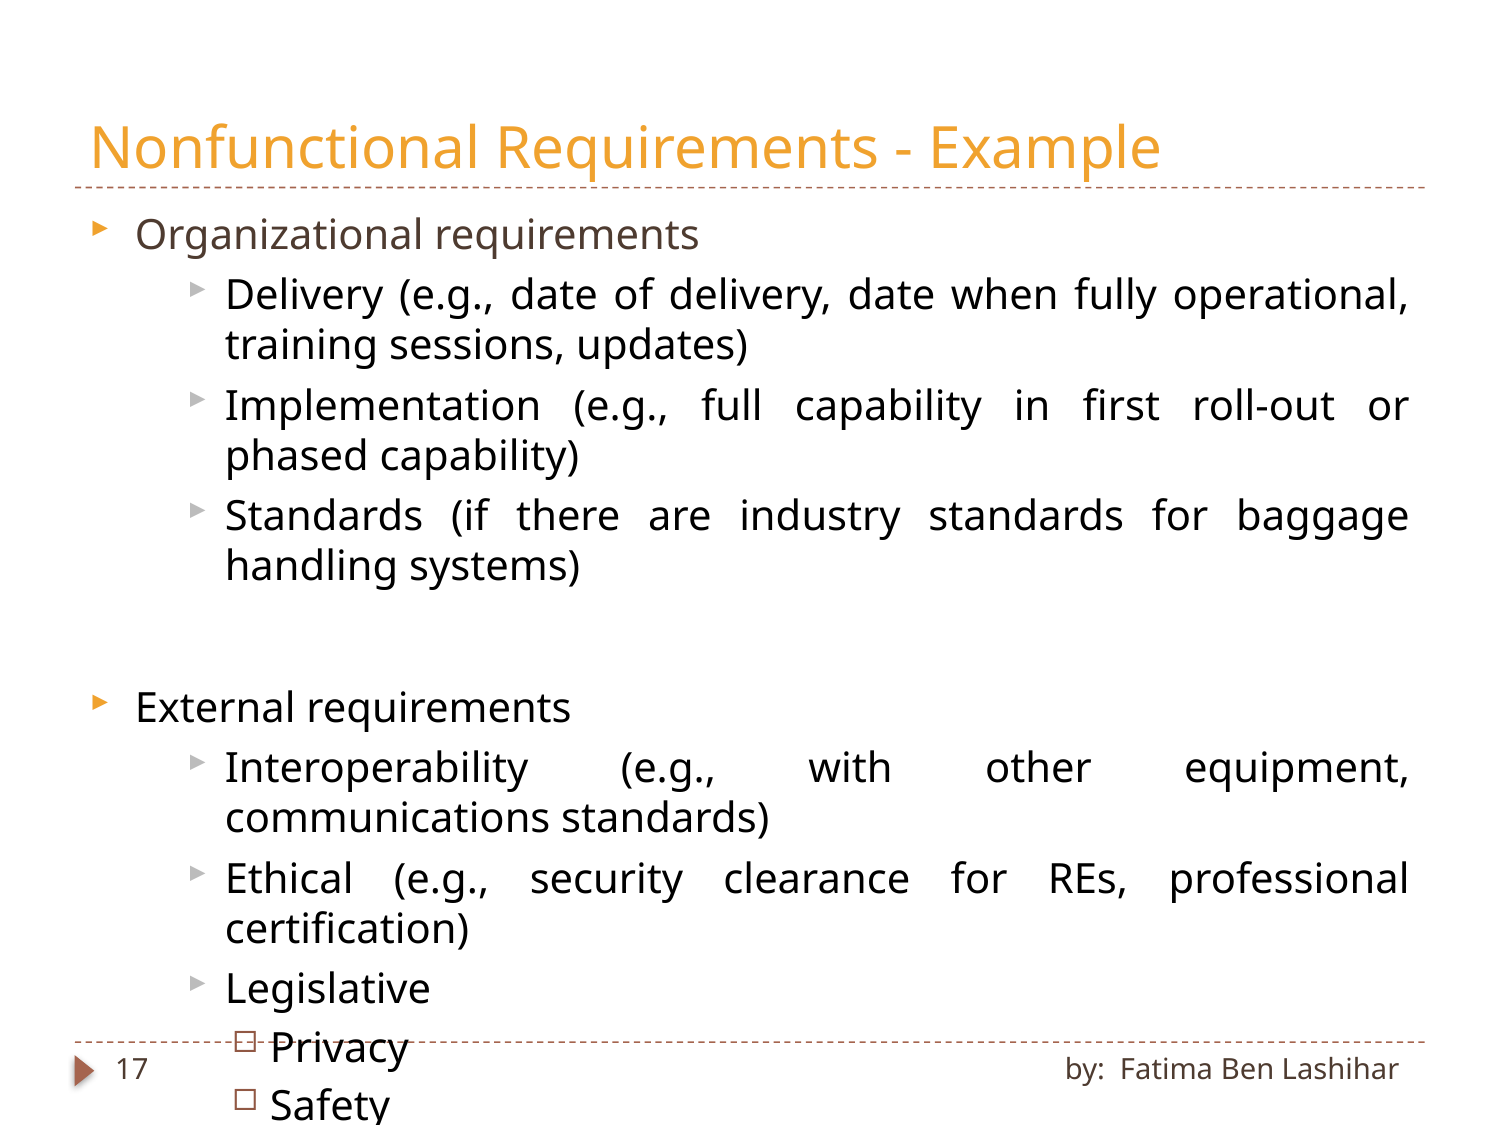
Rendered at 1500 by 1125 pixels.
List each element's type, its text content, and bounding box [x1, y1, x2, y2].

slide_number by: Fatima Ben Lashihar [1050, 1042, 1426, 1103]
slide_number 17 [100, 1042, 426, 1103]
list Organizational requirements Delivery (e.g., date of delivery, date when fully operational, training sessions, updates) Implementation (e.g., full capability in first roll-out or phased capability) Standards (if there are industry standards for baggage handling systems) External requirements Interoperability (e.g., with other equipment, communications standards) Ethical (e.g., security clearance for REs, professional certification) Legislative Privacy Safety [75, 200, 1425, 1010]
title Nonfunctional Requirements - Example [75, 24, 1425, 188]
